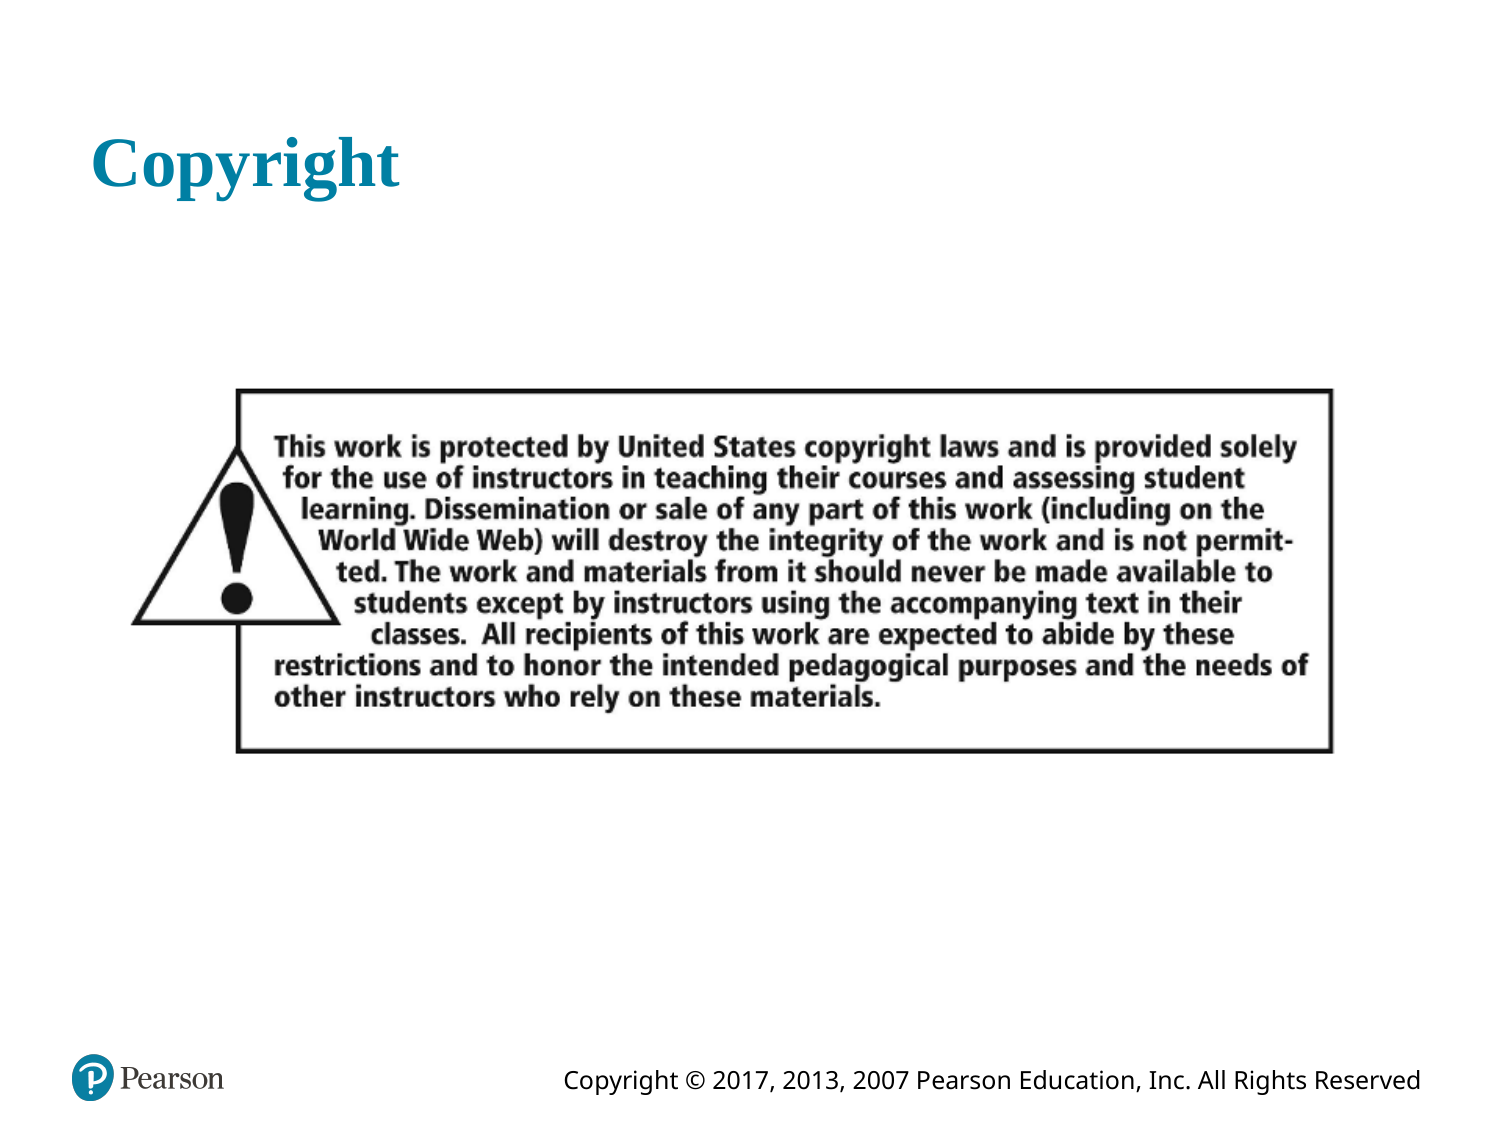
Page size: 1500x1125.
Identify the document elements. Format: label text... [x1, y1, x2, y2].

picture [125, 378, 1344, 780]
title Copyright [75, 35, 1425, 216]
picture [72, 1087, 83, 1101]
picture [98, 1054, 224, 1101]
picture [72, 1054, 88, 1070]
picture [80, 1063, 106, 1088]
